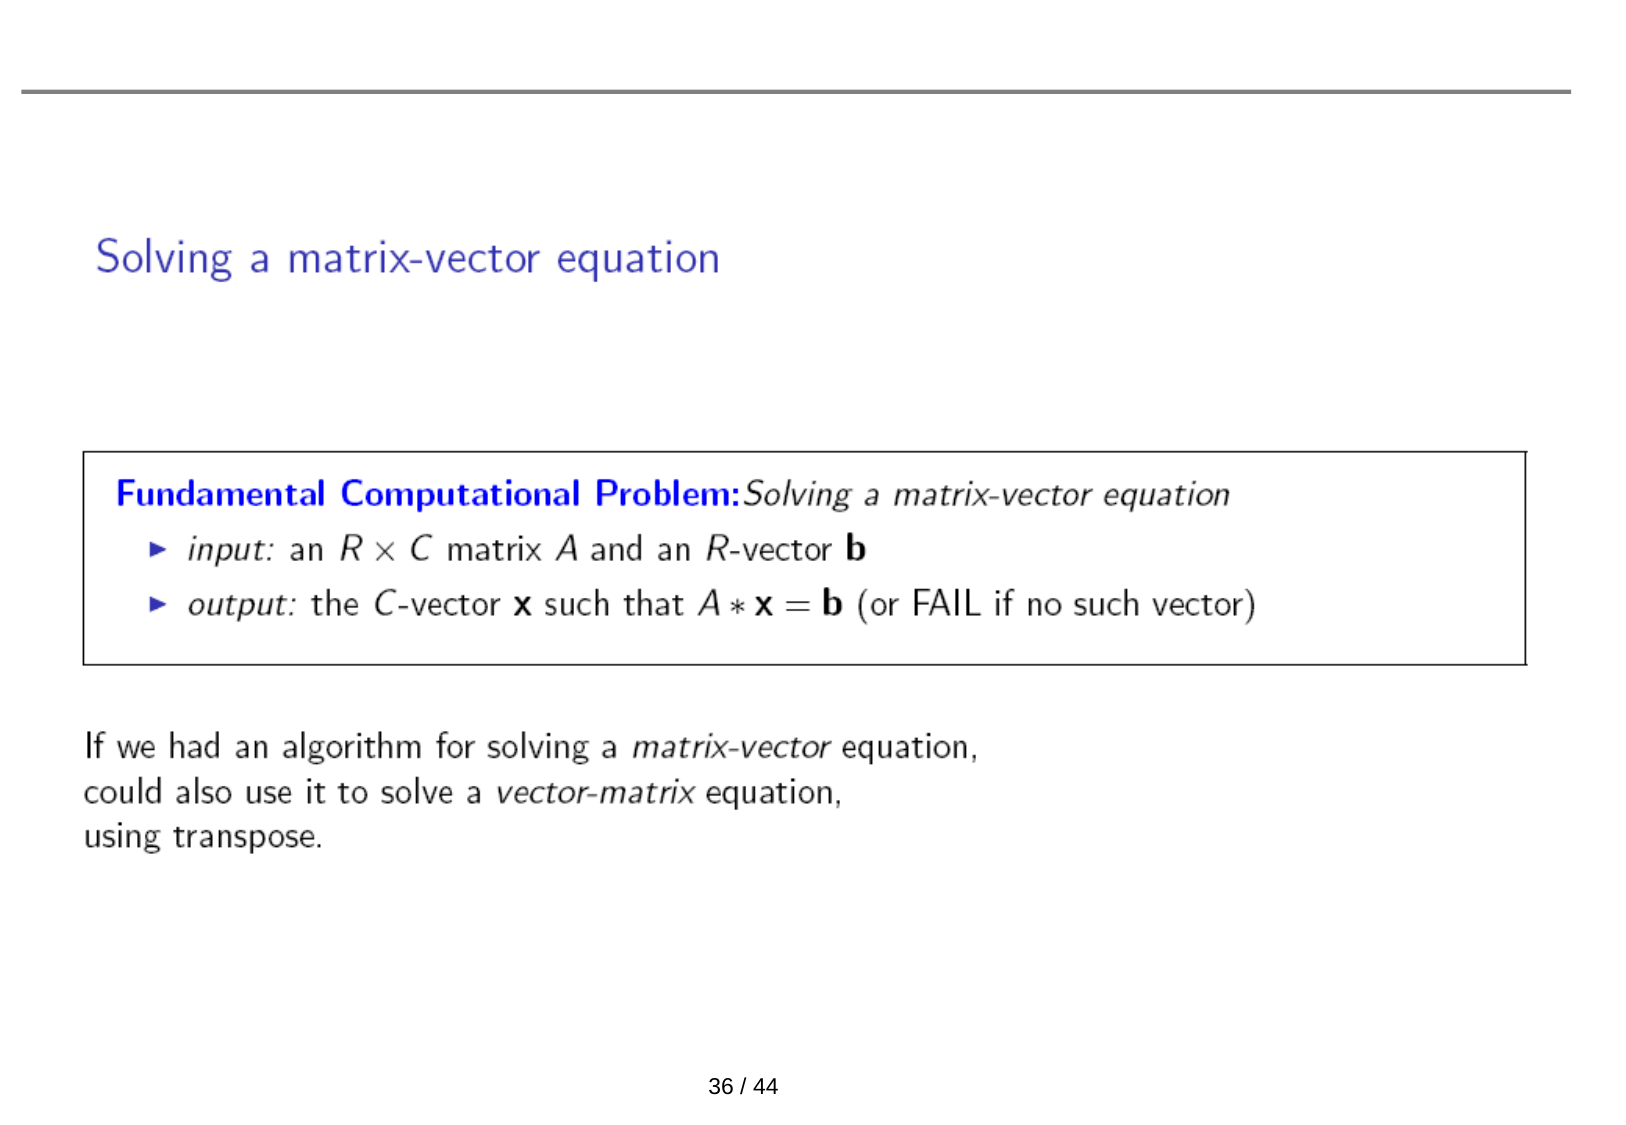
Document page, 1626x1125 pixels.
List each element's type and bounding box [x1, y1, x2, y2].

picture [72, 221, 1553, 904]
